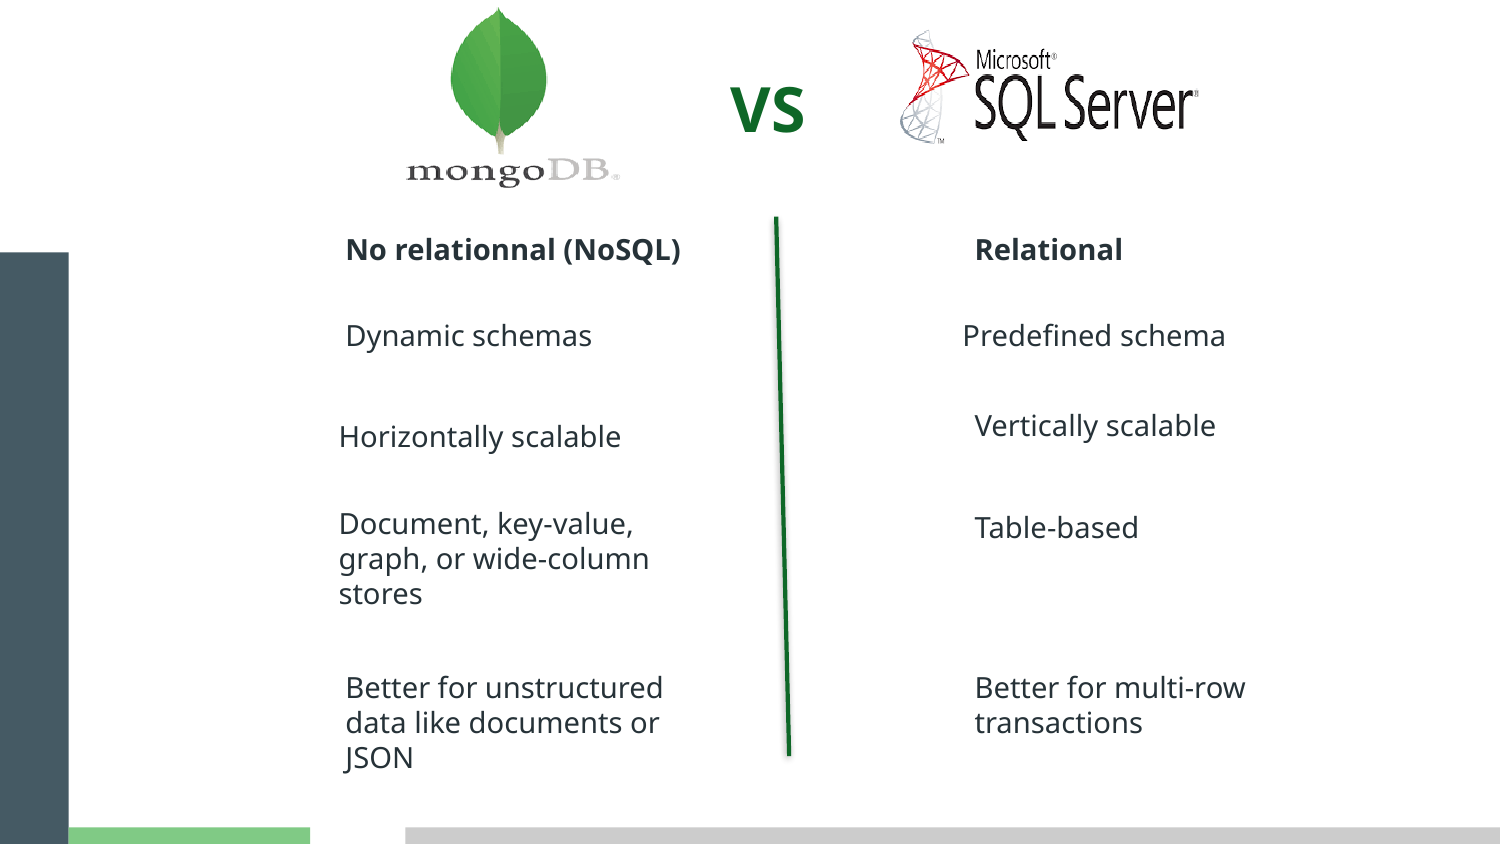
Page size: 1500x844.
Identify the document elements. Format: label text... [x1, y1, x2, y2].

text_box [775, 216, 790, 757]
subtitle Dynamic schemas [330, 319, 711, 404]
text_box Better for multi-row transactions [959, 654, 1340, 756]
subtitle Table-based [959, 494, 1340, 596]
subtitle Vertically scalable [959, 392, 1340, 494]
subtitle Document, key-value, graph, or wide-column stores [323, 490, 704, 592]
subtitle No relationnal (NoSQL) [330, 216, 711, 319]
subtitle Horizontally scalable [323, 402, 704, 490]
subtitle Relational [959, 216, 1340, 319]
picture [893, 0, 1204, 172]
subtitle Predefined schema [939, 302, 1321, 404]
text_box Better for unstructured data like documents or JSON [330, 654, 711, 756]
picture [362, 0, 643, 194]
title VS [715, 55, 854, 160]
